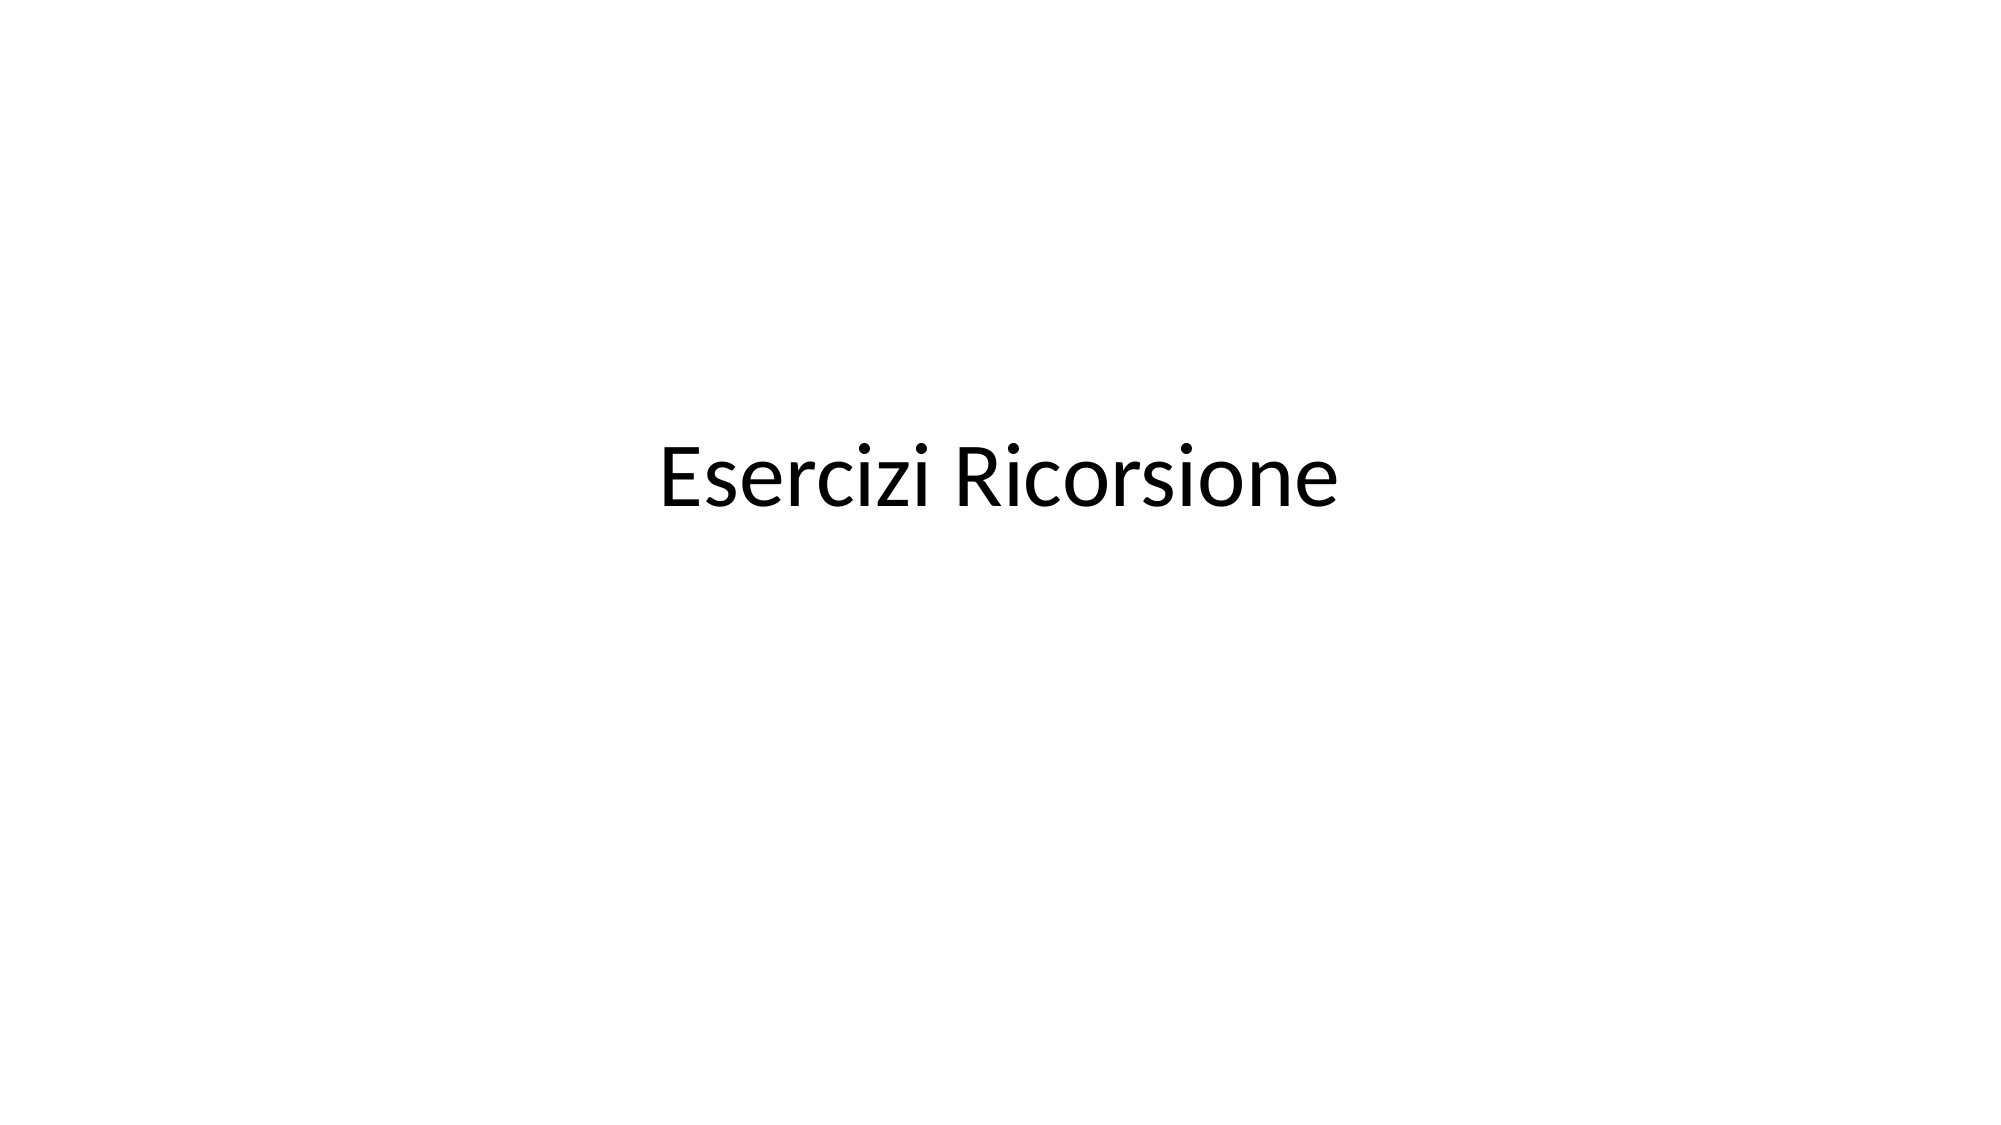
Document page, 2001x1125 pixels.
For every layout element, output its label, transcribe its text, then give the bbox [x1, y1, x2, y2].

title Esercizi Ricorsione [150, 349, 1850, 591]
